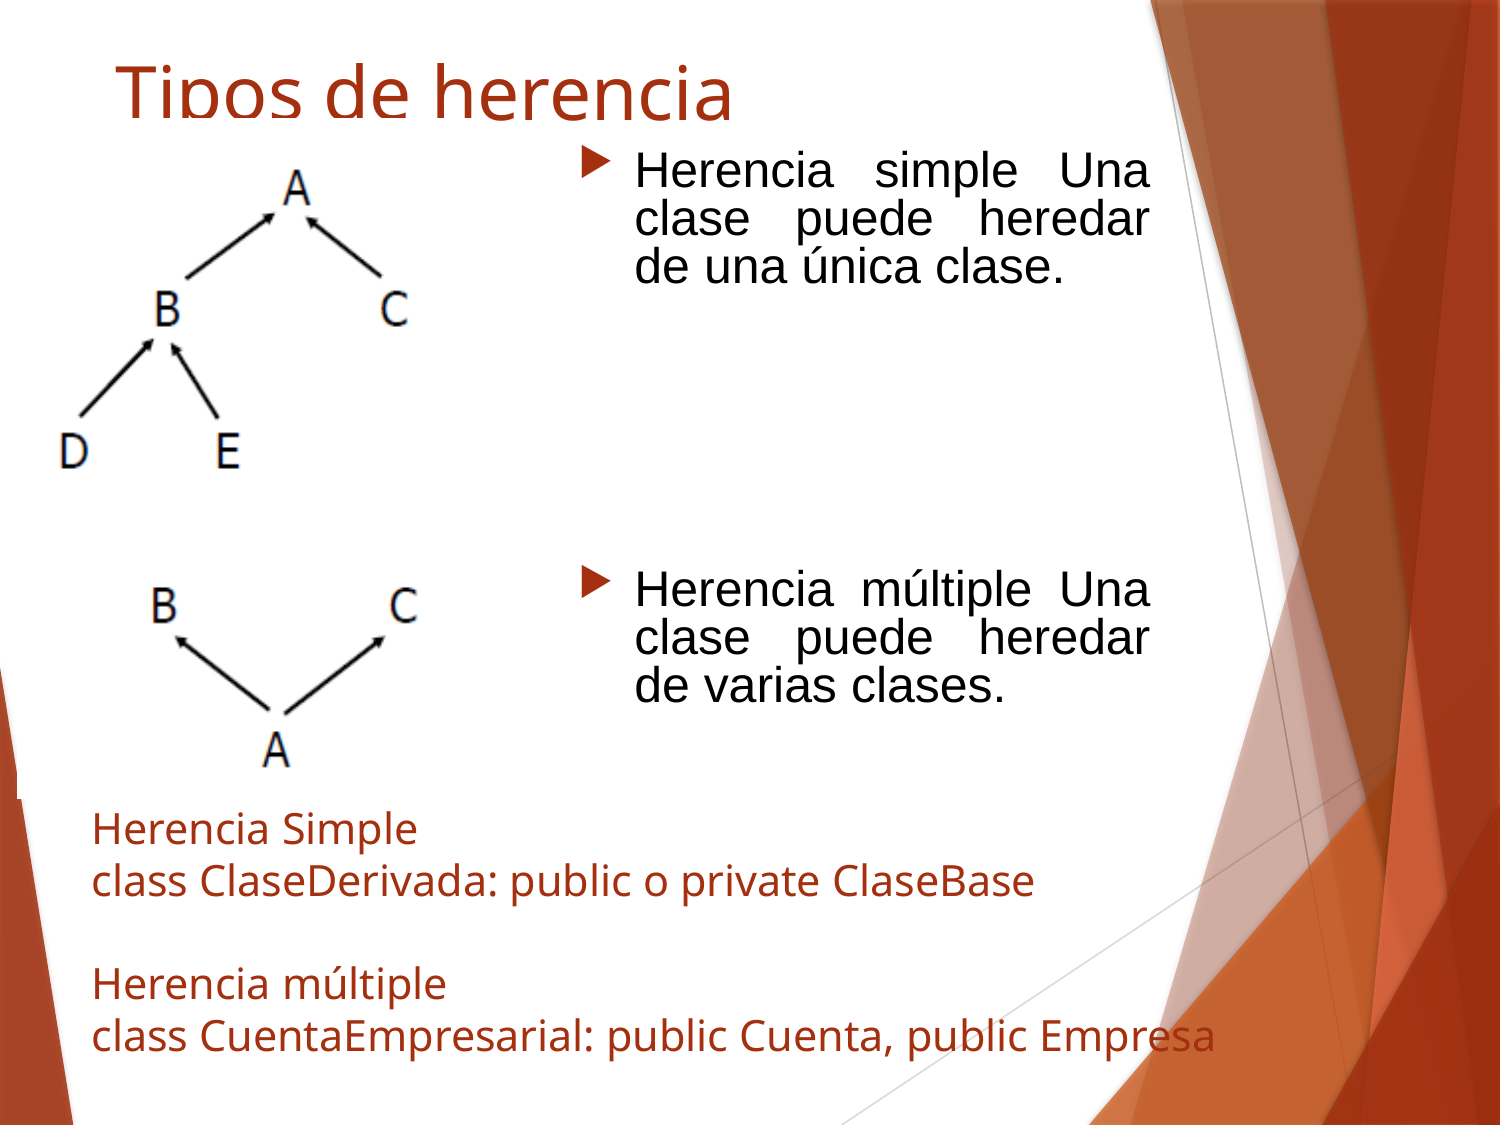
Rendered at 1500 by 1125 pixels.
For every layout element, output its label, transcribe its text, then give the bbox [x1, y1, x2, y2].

text_box Herencia Simple class ClaseDerivada: public o private ClaseBase Herencia múltiple class CuentaEmpresarial: public Cuenta, public Empresa [76, 794, 1258, 1125]
picture [17, 118, 481, 800]
list Herencia simple Una clase puede heredar de una única clase. Herencia múltiple Una clase puede heredar de varias clases. [563, 141, 1166, 776]
title Tipos de herencia [100, 37, 1438, 200]
